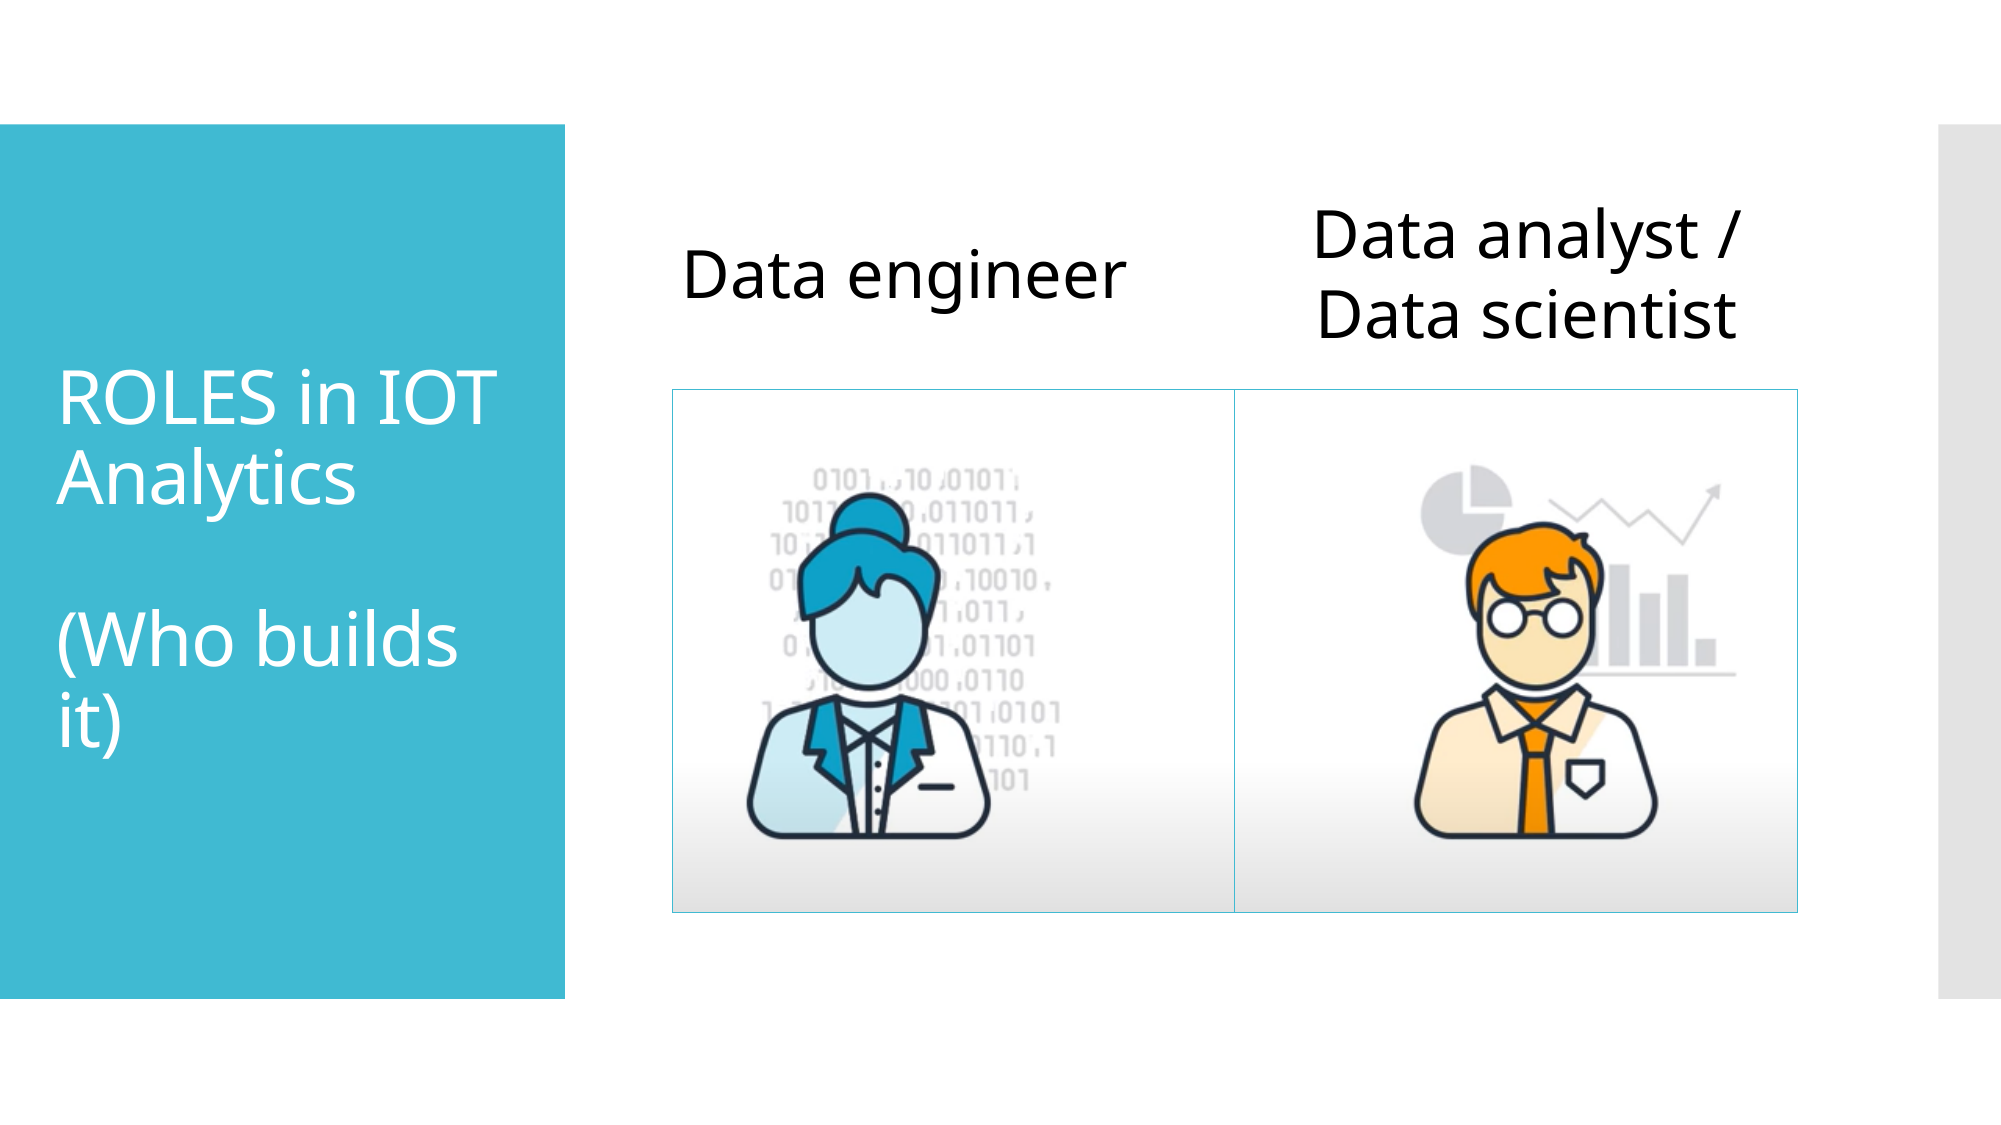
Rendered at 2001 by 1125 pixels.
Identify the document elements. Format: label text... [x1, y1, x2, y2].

picture [671, 389, 1234, 914]
text_box Data engineer [634, 224, 1176, 320]
picture [1235, 389, 1798, 914]
title ROLES in IOT Analytics (Who builds it) [41, 184, 525, 940]
text_box Data analyst / Data scientist [1256, 184, 1798, 360]
